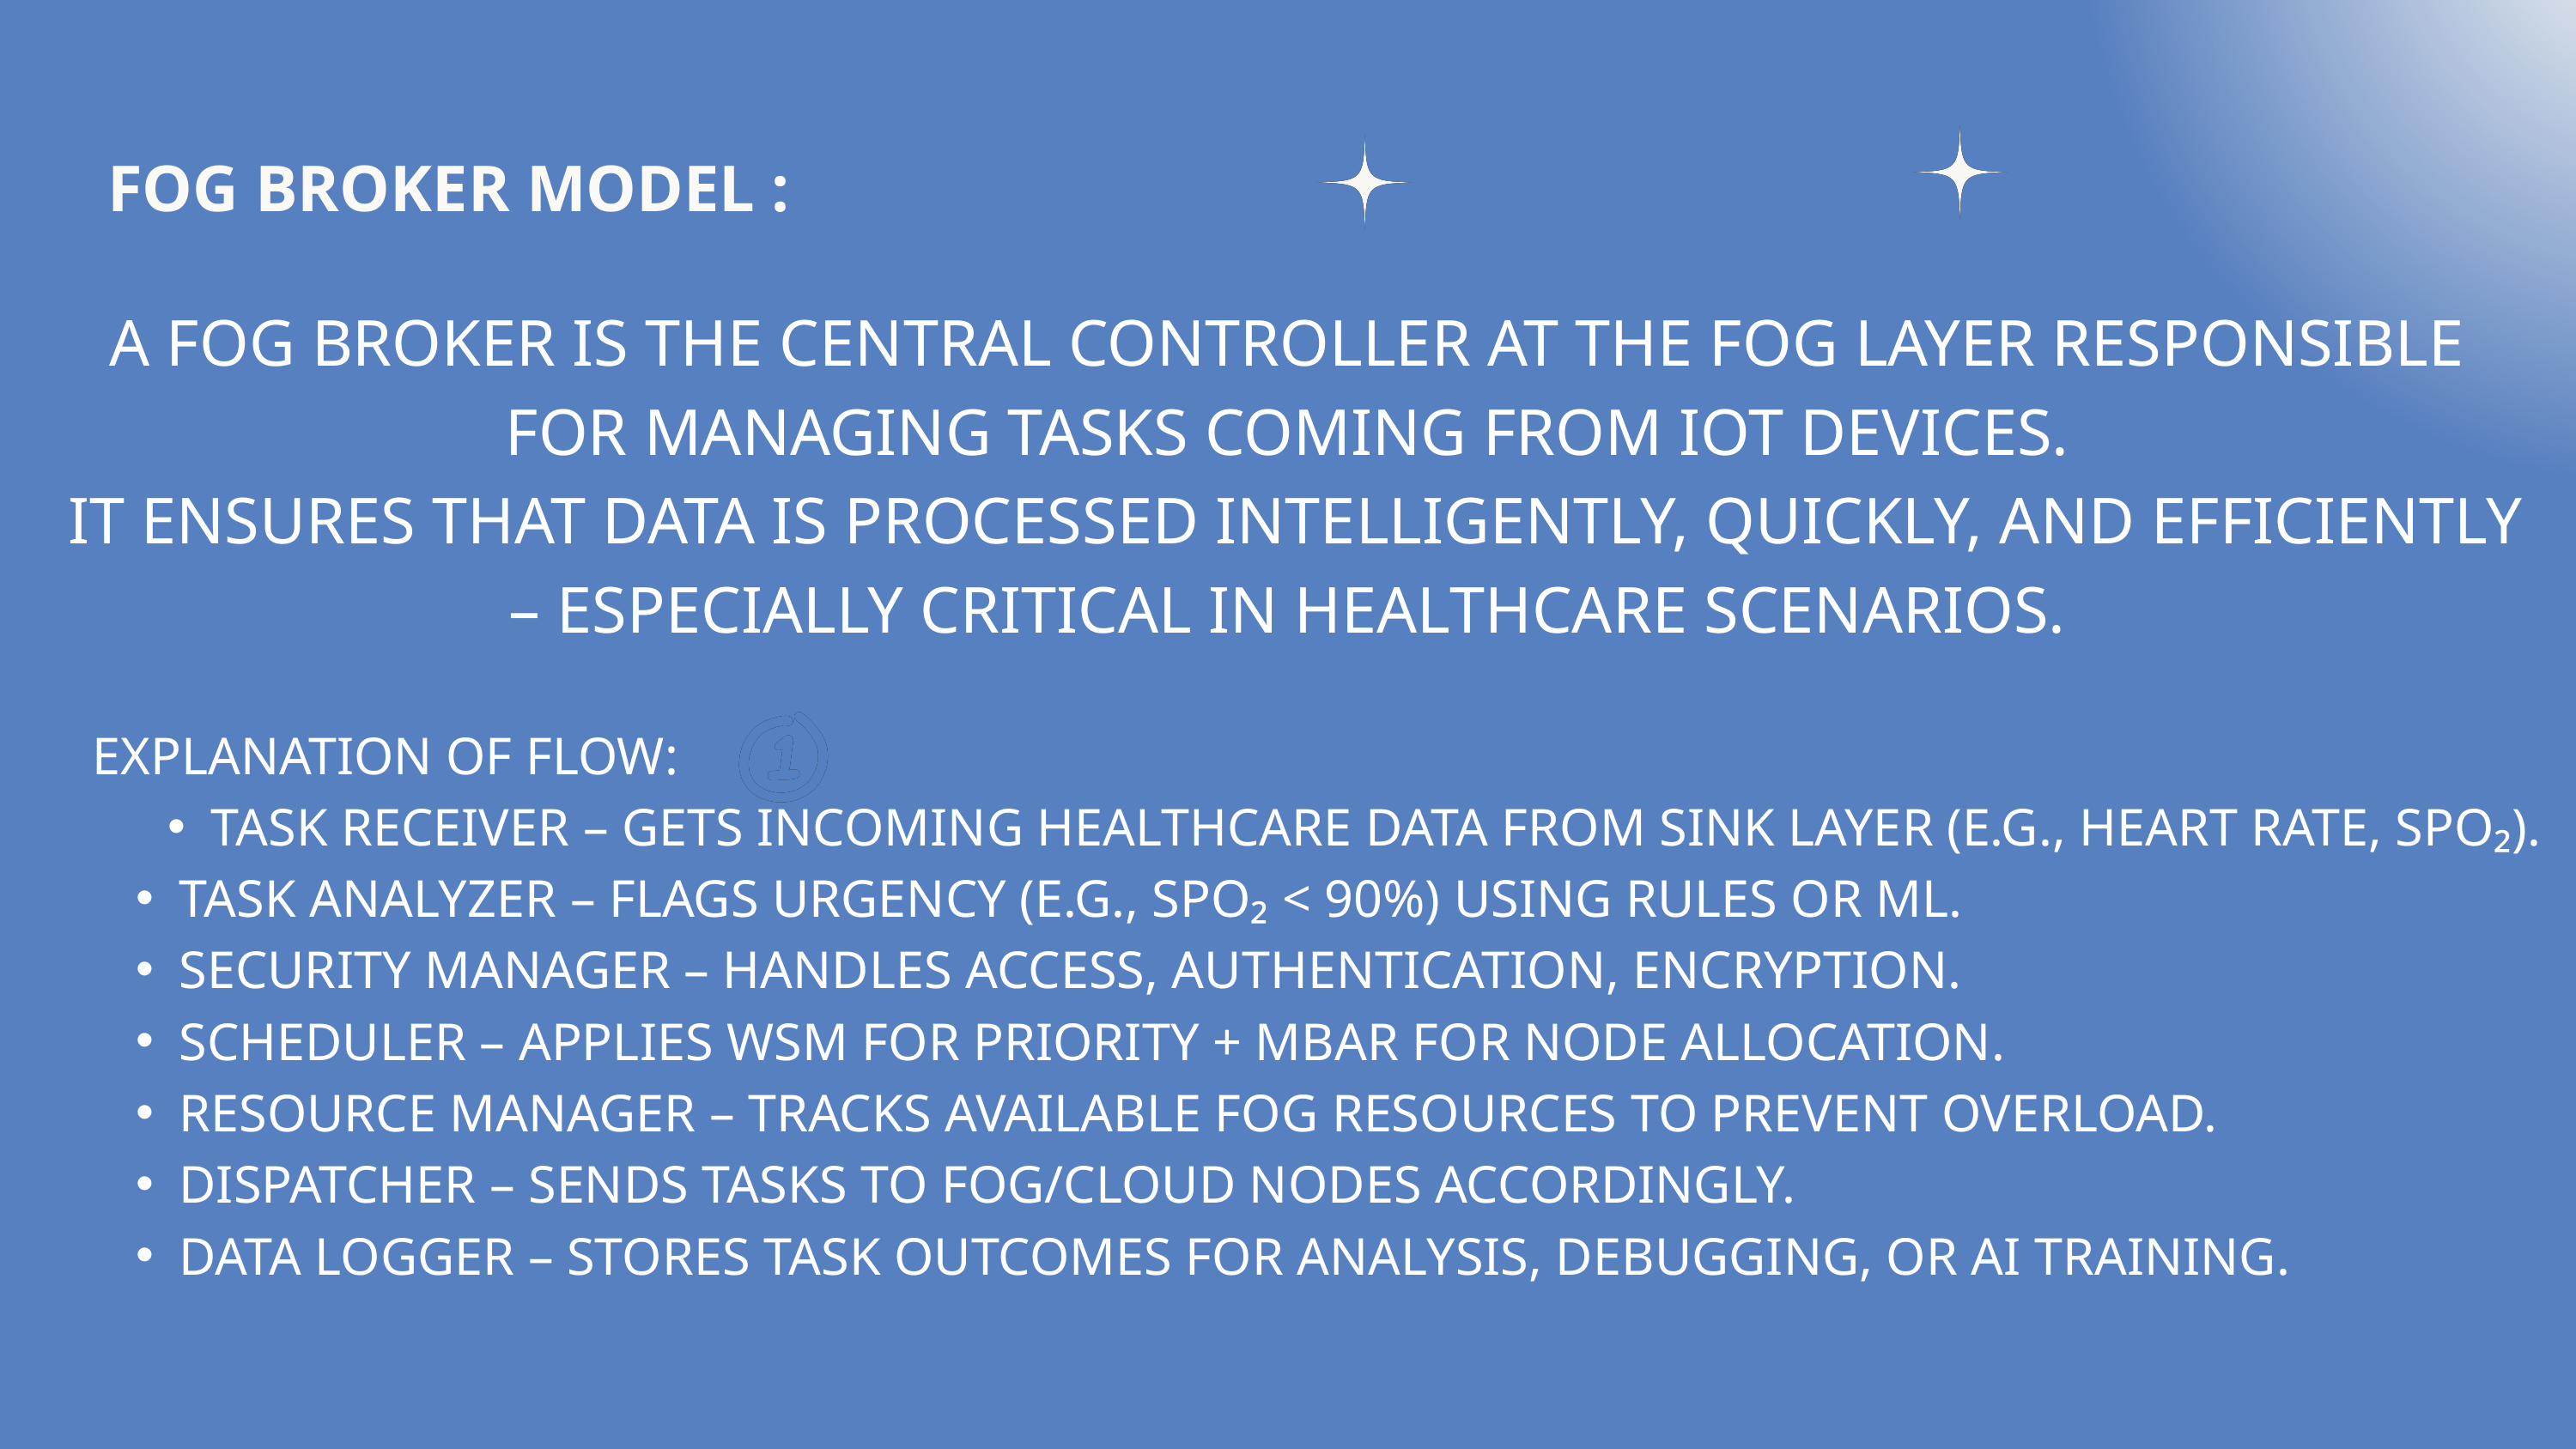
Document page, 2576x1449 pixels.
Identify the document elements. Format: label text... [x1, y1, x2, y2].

text_box A FOG BROKER IS THE CENTRAL CONTROLLER AT THE FOG LAYER RESPONSIBLE FOR MANAGING TASKS COMING FROM IOT DEVICES. IT ENSURES THAT DATA IS PROCESSED INTELLIGENTLY, QUICKLY, AND EFFICIENTLY – ESPECIALLY CRITICAL IN HEALTHCARE SCENARIOS. [46, 289, 2530, 646]
text_box FOG BROKER MODEL : [106, 135, 875, 224]
text_box [1316, 134, 1413, 231]
text_box [2075, 0, 2576, 489]
text_box EXPLANATION OF FLOW: TASK RECEIVER – GETS INCOMING HEALTHCARE DATA FROM SINK LAYER (E.G., HEART RATE, SPO₂). TASK ANALYZER – FLAGS URGENCY (E.G., SPO₂ < 90%) USING RULES OR ML. SECURITY MANAGER – HANDLES ACCESS, AUTHENTICATION, ENCRYPTION. SCHEDULER – APPLIES WSM FOR PRIORITY + MBAR FOR NODE ALLOCATION. RESOURCE MANAGER – TRACKS AVAILABLE FOG RESOURCES TO PREVENT OVERLOAD. DISPATCHER – SENDS TASKS TO FOG/CLOUD NODES ACCORDINGLY. DATA LOGGER – STORES TASK OUTCOMES FOR ANALYSIS, DEBUGGING, OR AI TRAINING. [92, 712, 2576, 1357]
text_box [1911, 124, 2008, 221]
